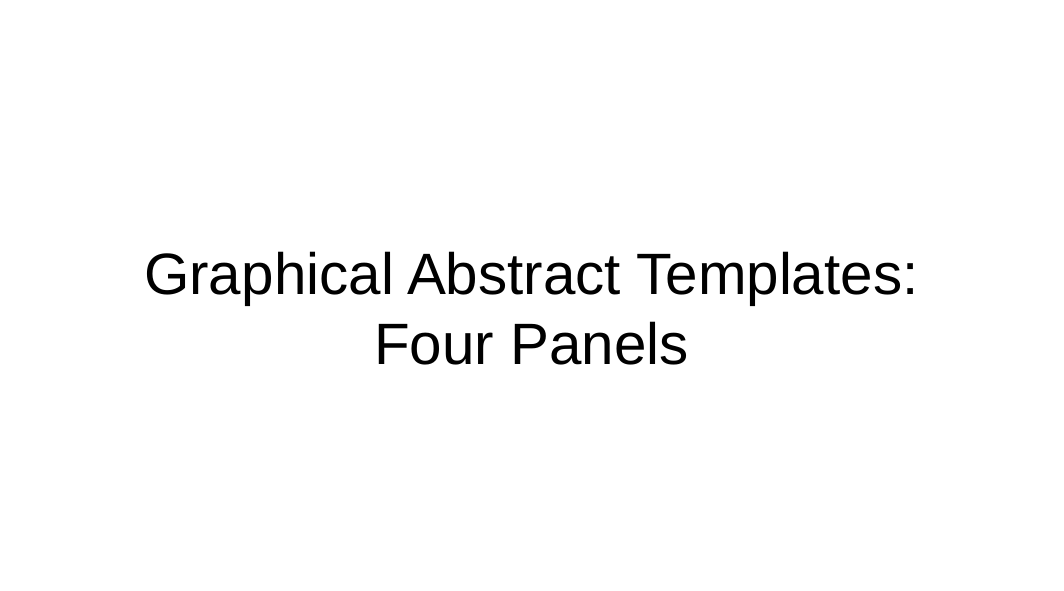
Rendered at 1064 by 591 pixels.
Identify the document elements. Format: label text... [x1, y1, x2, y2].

text_box Graphical Abstract Templates: Four Panels [129, 228, 935, 384]
